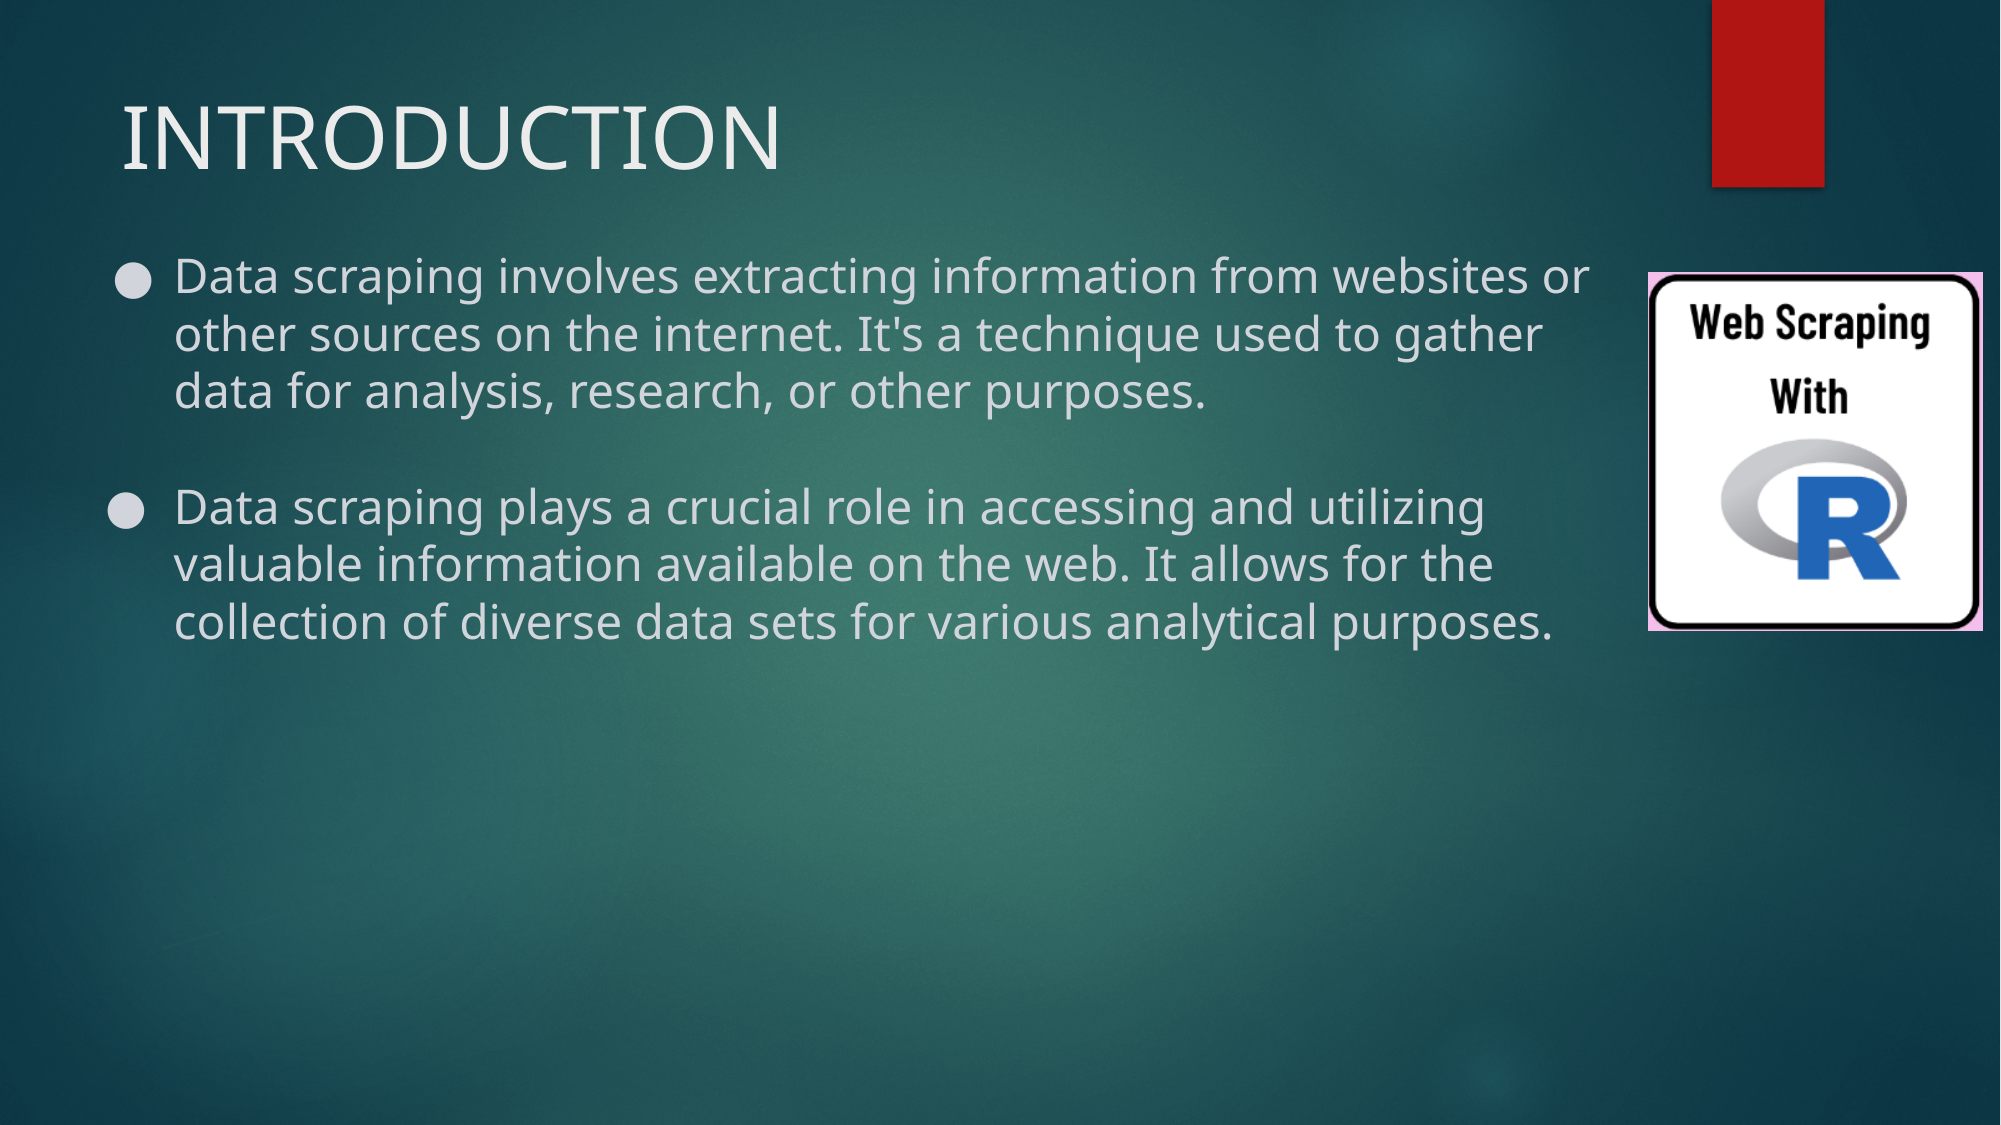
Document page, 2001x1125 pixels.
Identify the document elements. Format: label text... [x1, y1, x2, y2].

picture [0, 0, 2001, 1125]
list Data scraping involves extracting information from websites or other sources on the internet. It's a technique used to gather data for analysis, research, or other purposes. Data scraping plays a crucial role in accessing and utilizing valuable information available on the web. It allows for the collection of diverse data sets for various analytical purposes. [83, 238, 1649, 765]
title INTRODUCTION [106, 74, 1649, 238]
